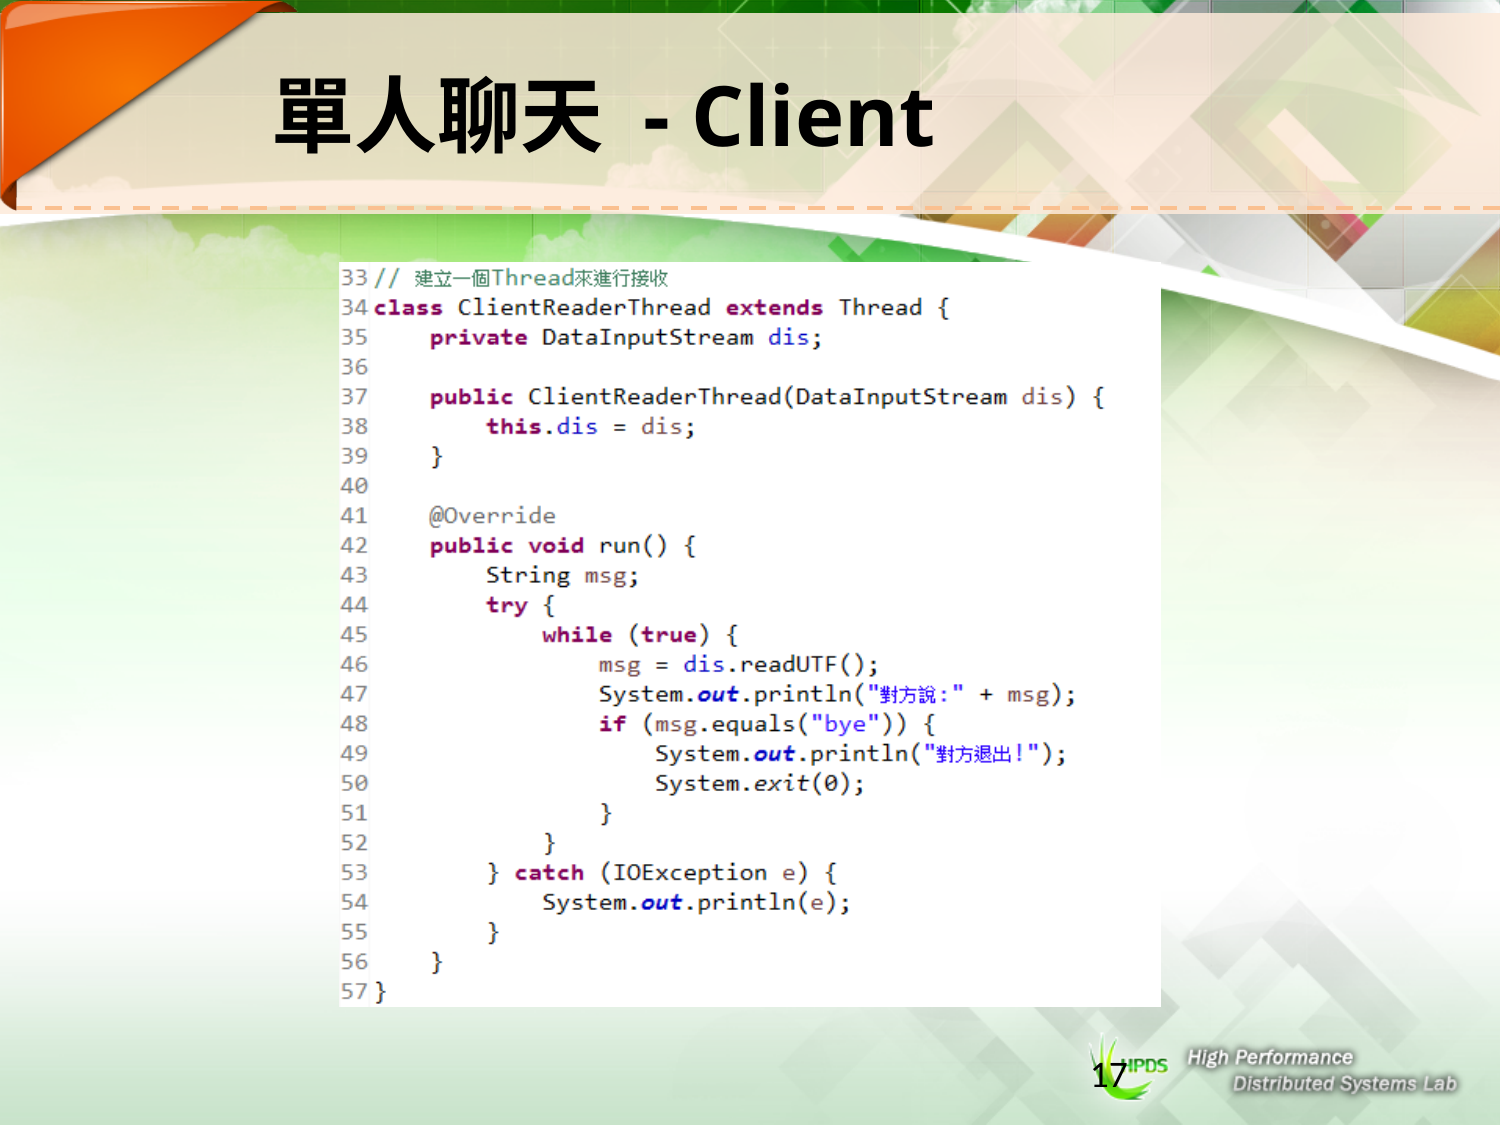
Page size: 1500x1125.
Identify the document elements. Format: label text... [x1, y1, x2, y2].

picture [0, 0, 1500, 1125]
slide_number 17 [1074, 1042, 1425, 1103]
title 單人聊天 - Client [312, 21, 1500, 206]
text_box [312, 11, 1500, 21]
